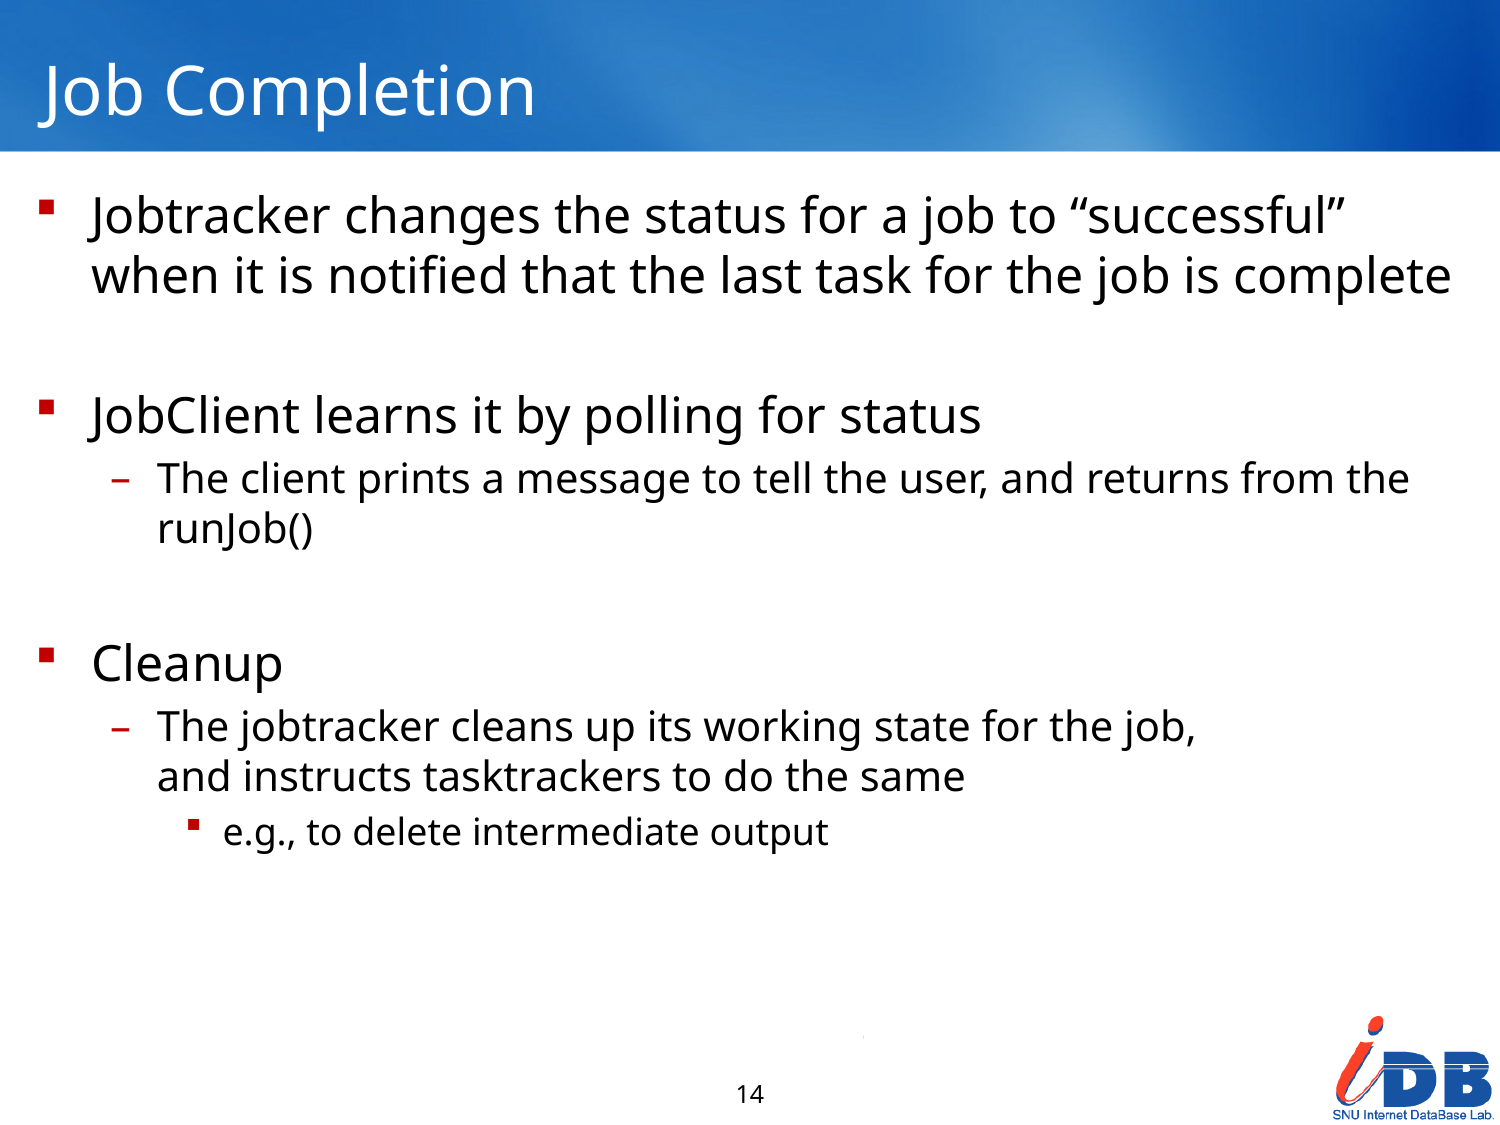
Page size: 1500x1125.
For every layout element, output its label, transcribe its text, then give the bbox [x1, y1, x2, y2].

slide_number 14 [697, 1078, 803, 1114]
list Jobtracker changes the status for a job to “successful” when it is notified that the last task for the job is complete JobClient learns it by polling for status The client prints a message to tell the user, and returns from the runJob() Cleanup The jobtracker cleans up its working state for the job, and instructs tasktrackers to do the same e.g., to delete intermediate output [20, 175, 1477, 1067]
title Job Completion [28, 23, 1472, 153]
picture [0, 0, 1500, 1125]
